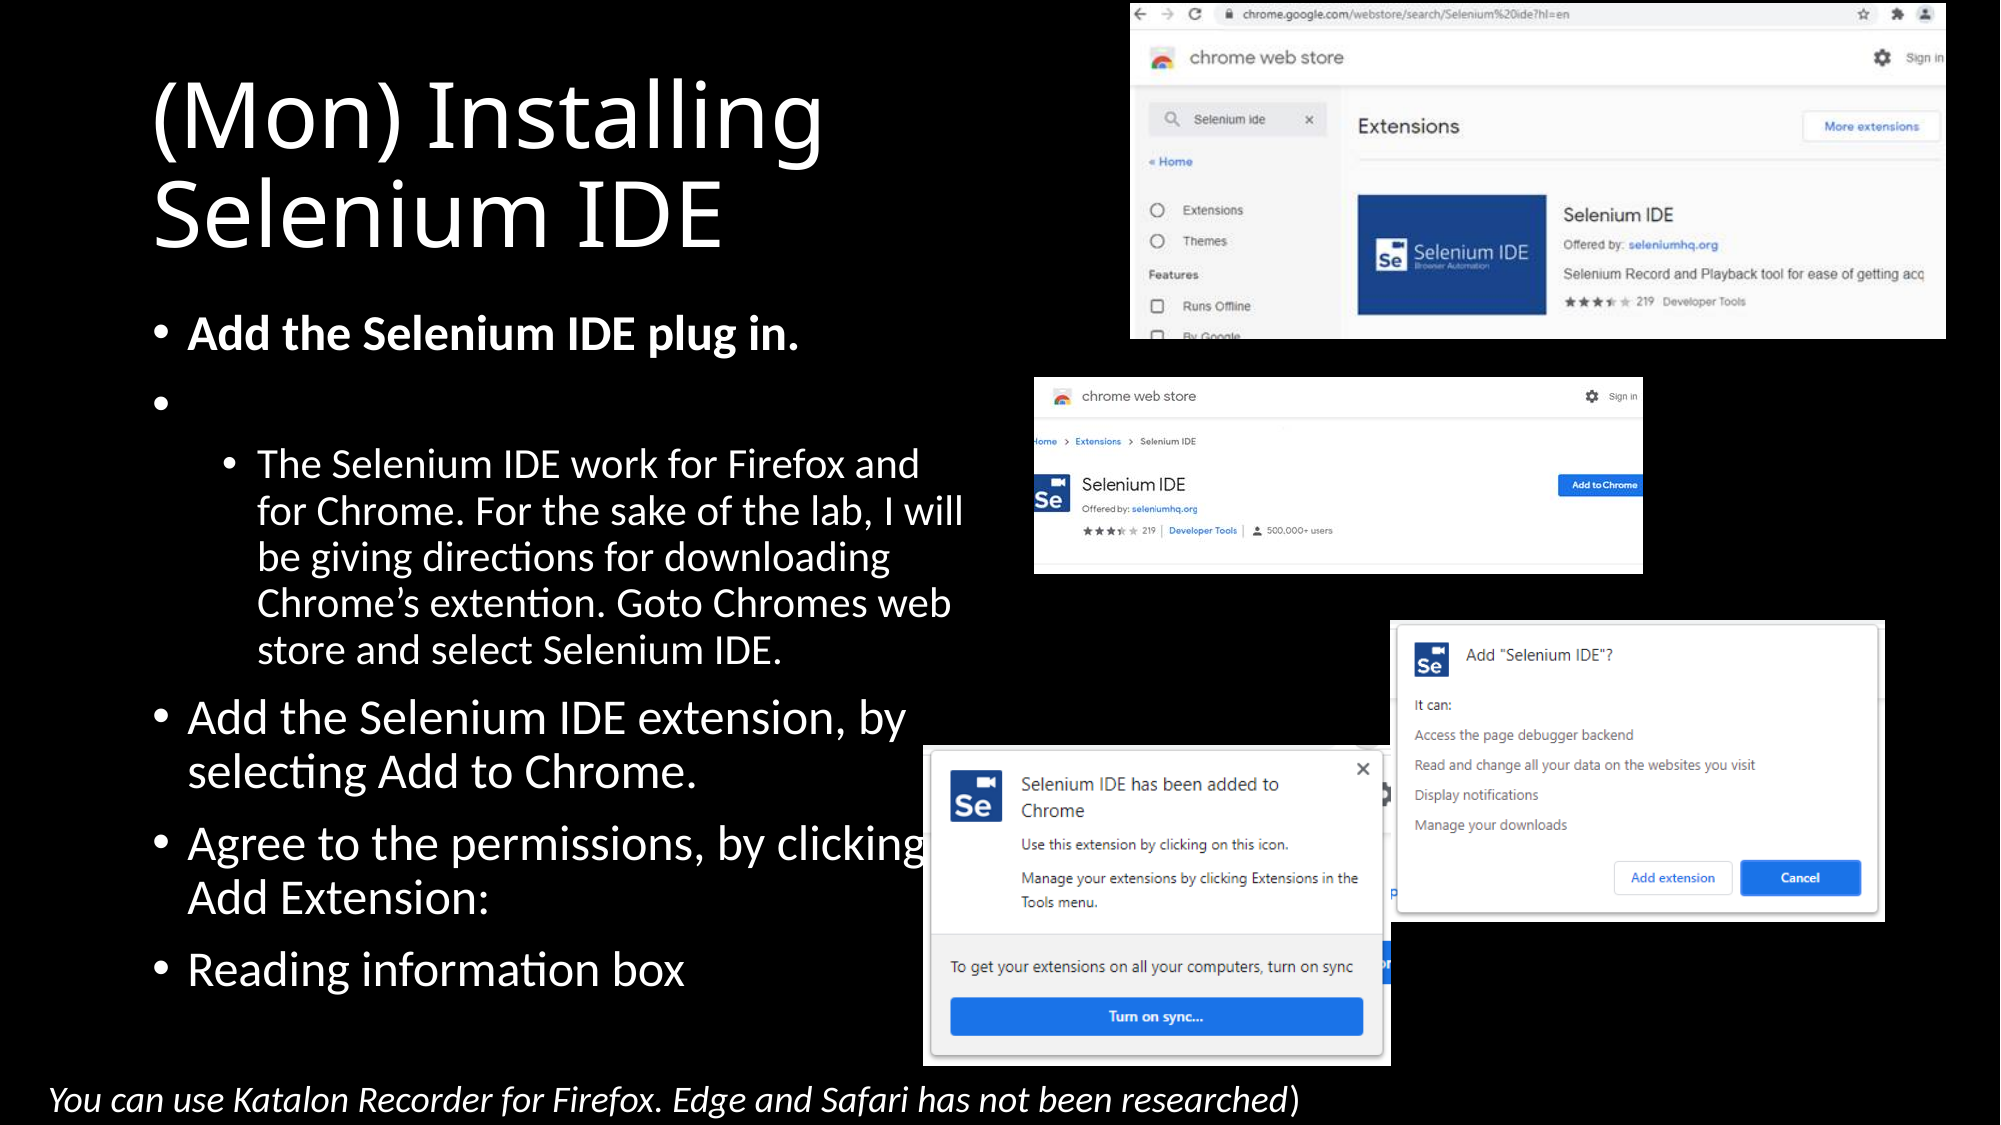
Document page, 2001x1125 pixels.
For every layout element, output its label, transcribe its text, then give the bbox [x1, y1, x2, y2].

picture [1034, 377, 1643, 574]
list Add the Selenium IDE plug in. The Selenium IDE work for Firefox and for Chrome. For the sake of the lab, I will be giving directions for downloading Chrome’s extention. Goto Chromes web store and select Selenium IDE. Add the Selenium IDE extension, by selecting Add to Chrome. Agree to the permissions, by clicking Add Extension: Reading information box [137, 299, 988, 1014]
text_box You can use Katalon Recorder for Firefox. Edge and Safari has not been researched) [33, 1067, 1340, 1125]
picture [1130, 3, 1946, 339]
title (Mon) Installing Selenium IDE [137, 59, 1090, 278]
picture [923, 620, 1885, 1066]
